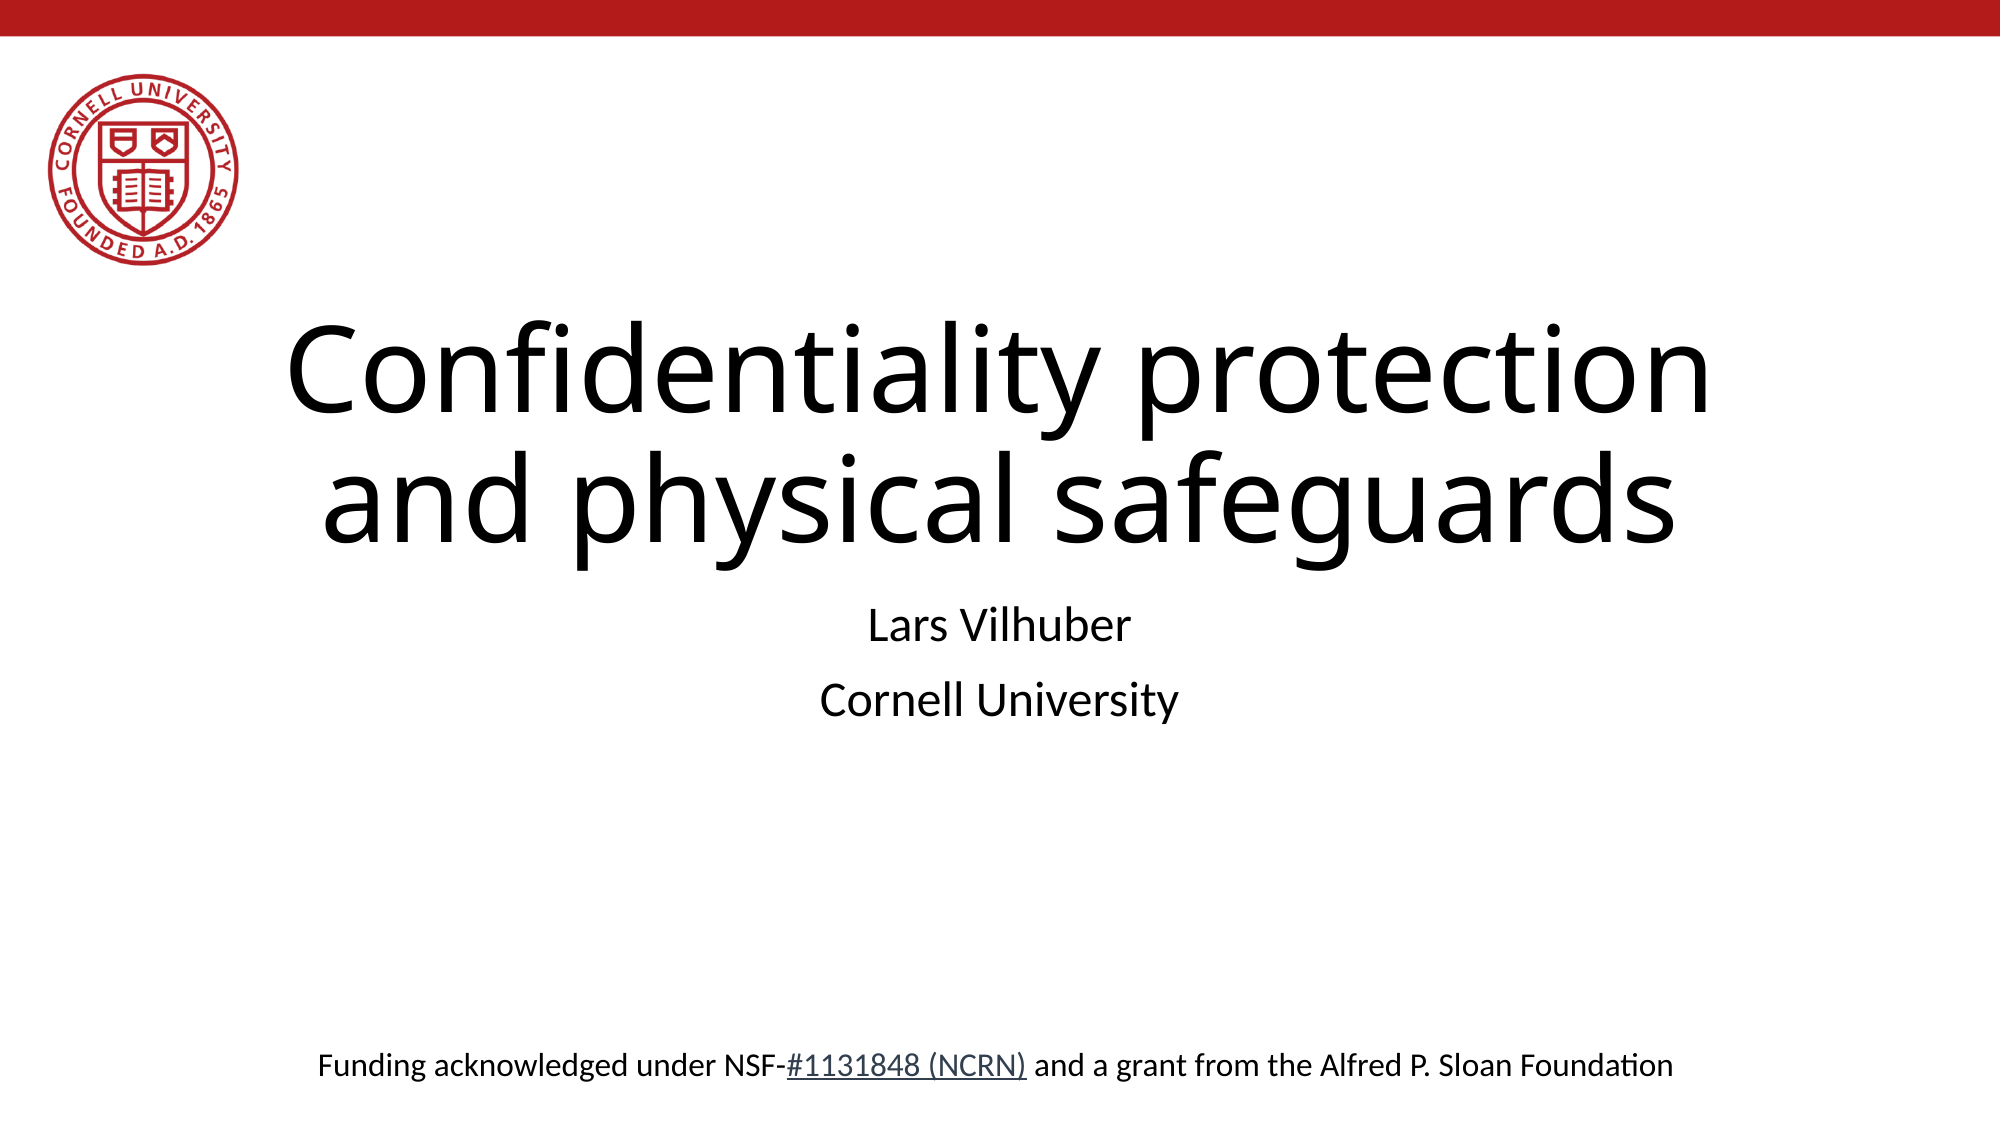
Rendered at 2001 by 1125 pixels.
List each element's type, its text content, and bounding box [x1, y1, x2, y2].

title Confidentiality protection and physical safeguards [249, 184, 1750, 576]
subtitle Lars Vilhuber Cornell University Funding acknowledged under NSF-#1131848 (NCRN) and a grant from the Alfred P. Sloan Foundation [249, 590, 1750, 1095]
picture [39, 65, 267, 274]
